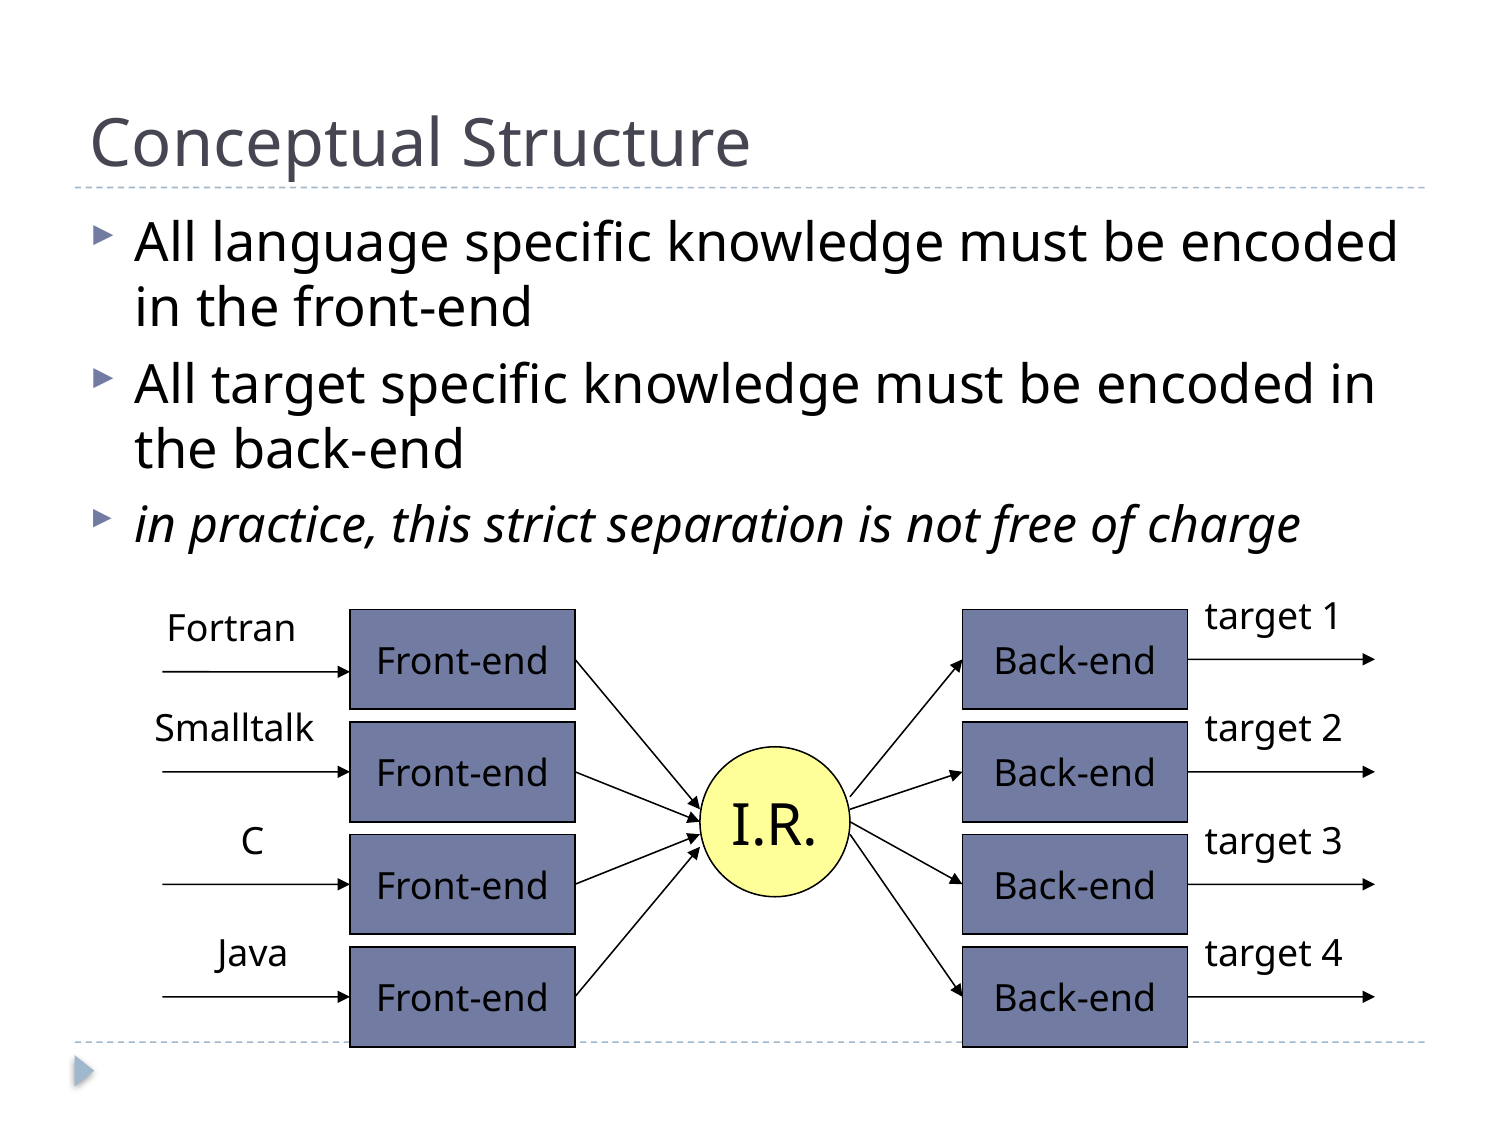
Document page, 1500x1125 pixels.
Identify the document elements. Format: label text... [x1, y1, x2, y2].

text_box Front-end [349, 609, 575, 710]
title Conceptual Structure [75, 24, 1425, 188]
text_box [574, 846, 700, 997]
text_box [1187, 653, 1375, 666]
text_box [162, 990, 350, 1004]
text_box [849, 821, 963, 885]
text_box [574, 833, 700, 885]
text_box Java [202, 921, 304, 982]
text_box Front-end [349, 721, 575, 822]
text_box C [225, 809, 280, 869]
text_box [162, 665, 350, 679]
text_box [1187, 990, 1375, 1004]
text_box Back-end [962, 721, 1188, 822]
text_box Back-end [962, 834, 1188, 935]
text_box I.R. [699, 746, 850, 897]
text_box [574, 771, 700, 823]
list All language specific knowledge must be encoded in the front-end All target specific knowledge must be encoded in the back-end in practice, this strict separation is not free of charge [75, 200, 1425, 1010]
text_box [574, 659, 700, 810]
text_box target 4 [1189, 921, 1358, 982]
text_box [849, 659, 963, 797]
text_box [849, 769, 963, 810]
text_box [162, 765, 350, 779]
text_box Back-end [962, 609, 1188, 710]
text_box [1187, 878, 1375, 891]
text_box target 3 [1189, 809, 1358, 869]
text_box Front-end [349, 946, 575, 1047]
text_box [849, 834, 963, 997]
text_box target 1 [1189, 584, 1358, 644]
text_box [1187, 765, 1375, 779]
text_box Front-end [349, 834, 575, 935]
text_box [162, 878, 350, 891]
text_box Smalltalk [139, 696, 330, 757]
text_box Fortran [151, 596, 312, 657]
text_box Back-end [962, 946, 1188, 1047]
text_box target 2 [1189, 696, 1358, 757]
